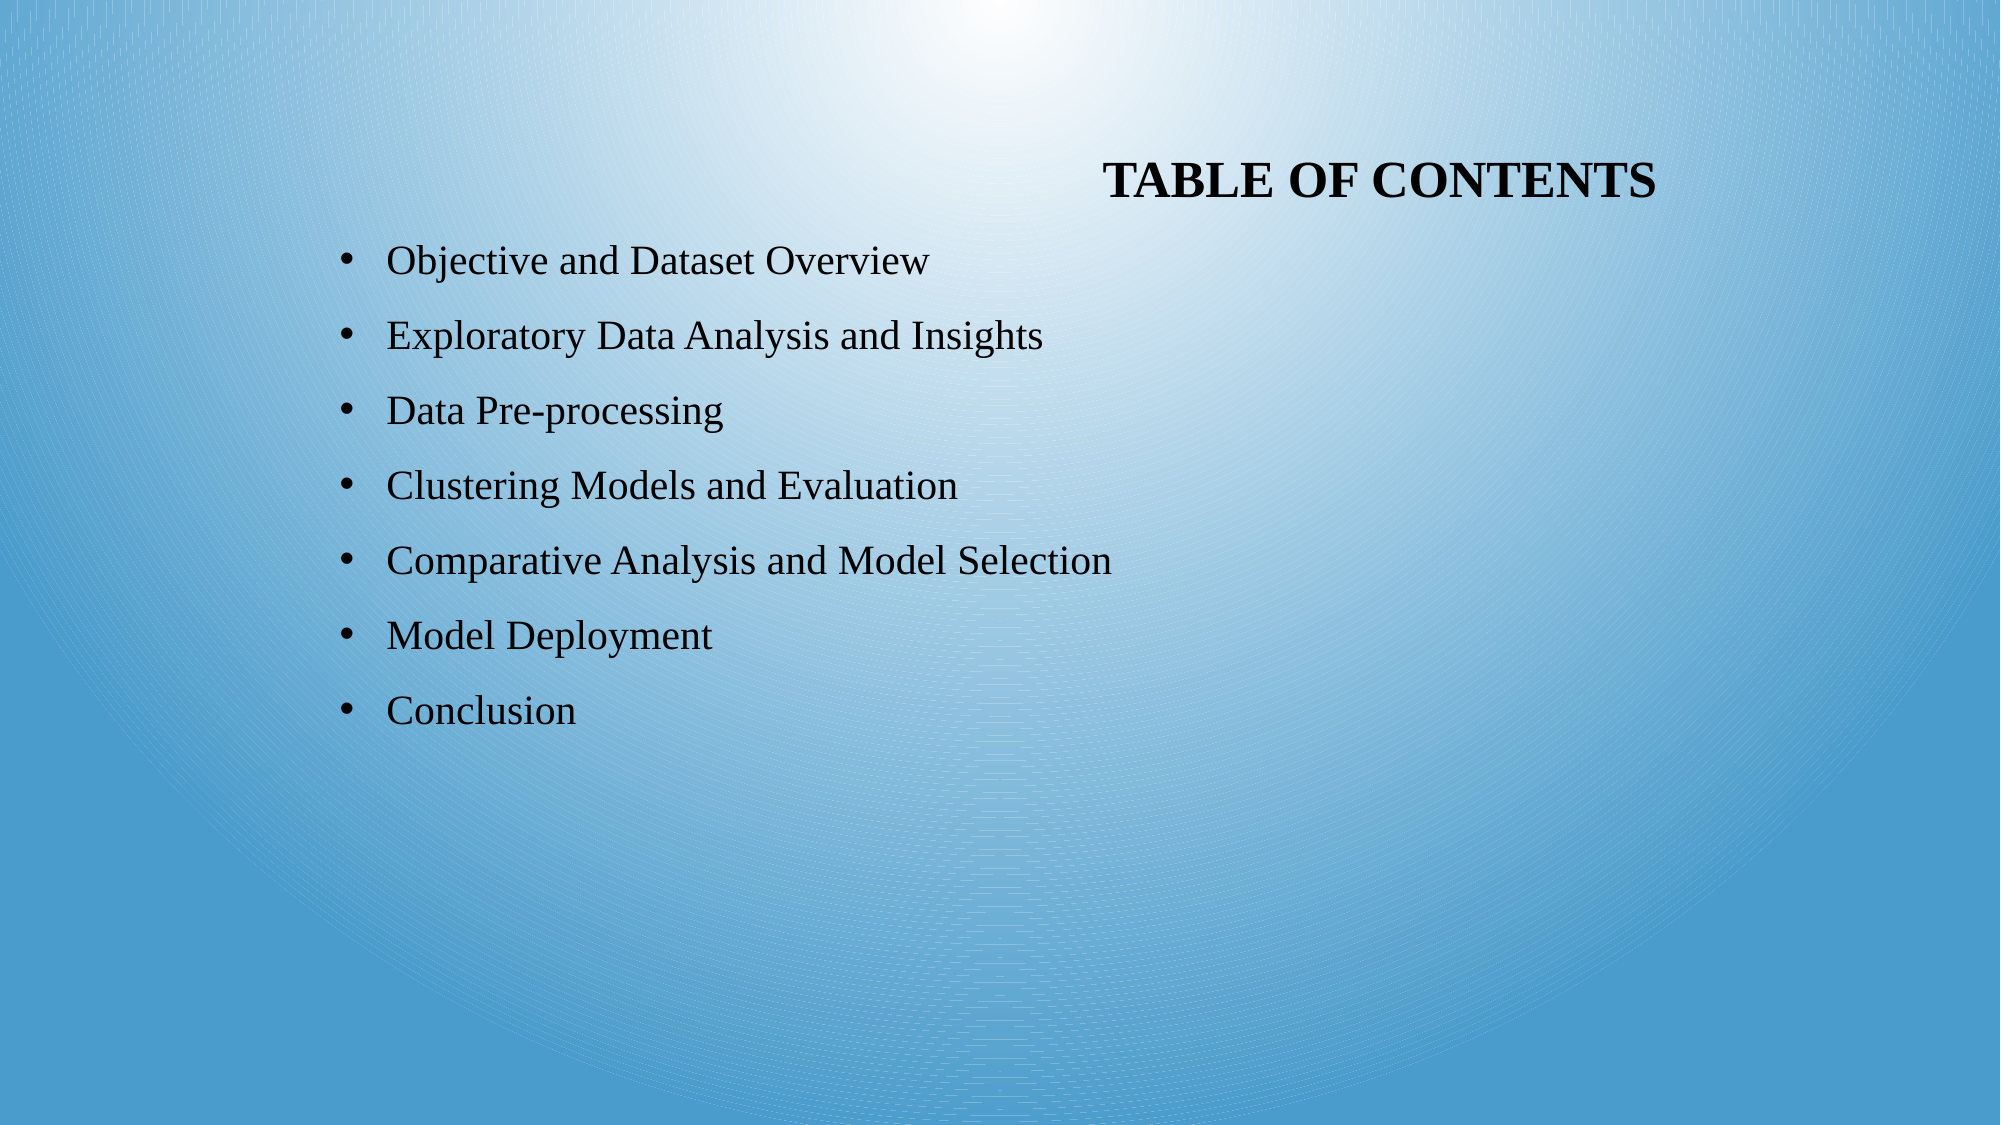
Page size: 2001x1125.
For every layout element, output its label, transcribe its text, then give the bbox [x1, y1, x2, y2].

text_box TABLE OF CONTENTS Objective and Dataset Overview Exploratory Data Analysis and Insights Data Pre-processing Clustering Models and Evaluation Comparative Analysis and Model Selection Model Deployment Conclusion [324, 138, 1723, 784]
